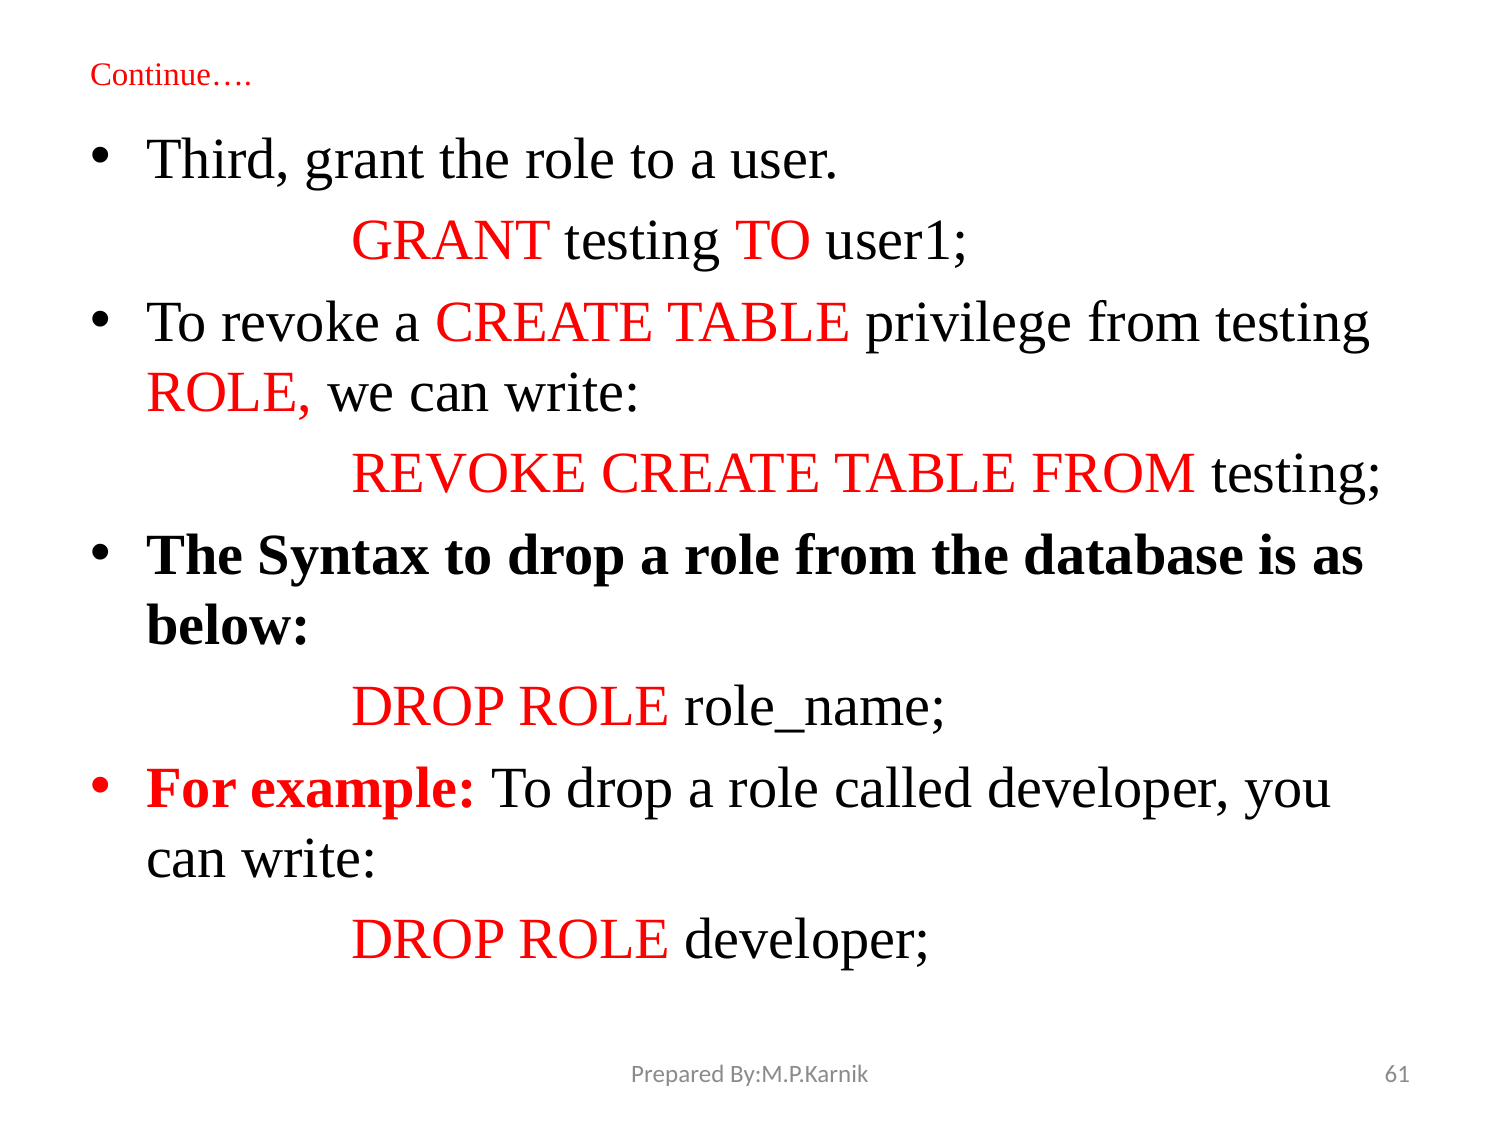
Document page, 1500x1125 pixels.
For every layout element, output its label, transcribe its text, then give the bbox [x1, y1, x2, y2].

title Continue…. [75, 45, 1425, 100]
slide_number 61 [1074, 1042, 1425, 1103]
list Third, grant the role to a user. GRANT testing TO user1; To revoke a CREATE TABLE privilege from testing ROLE, we can write: REVOKE CREATE TABLE FROM testing; The Syntax to drop a role from the database is as below: DROP ROLE role_name; For example: To drop a role called developer, you can write: DROP ROLE developer; [75, 112, 1425, 1005]
footer Prepared By:M.P.Karnik [512, 1042, 988, 1103]
